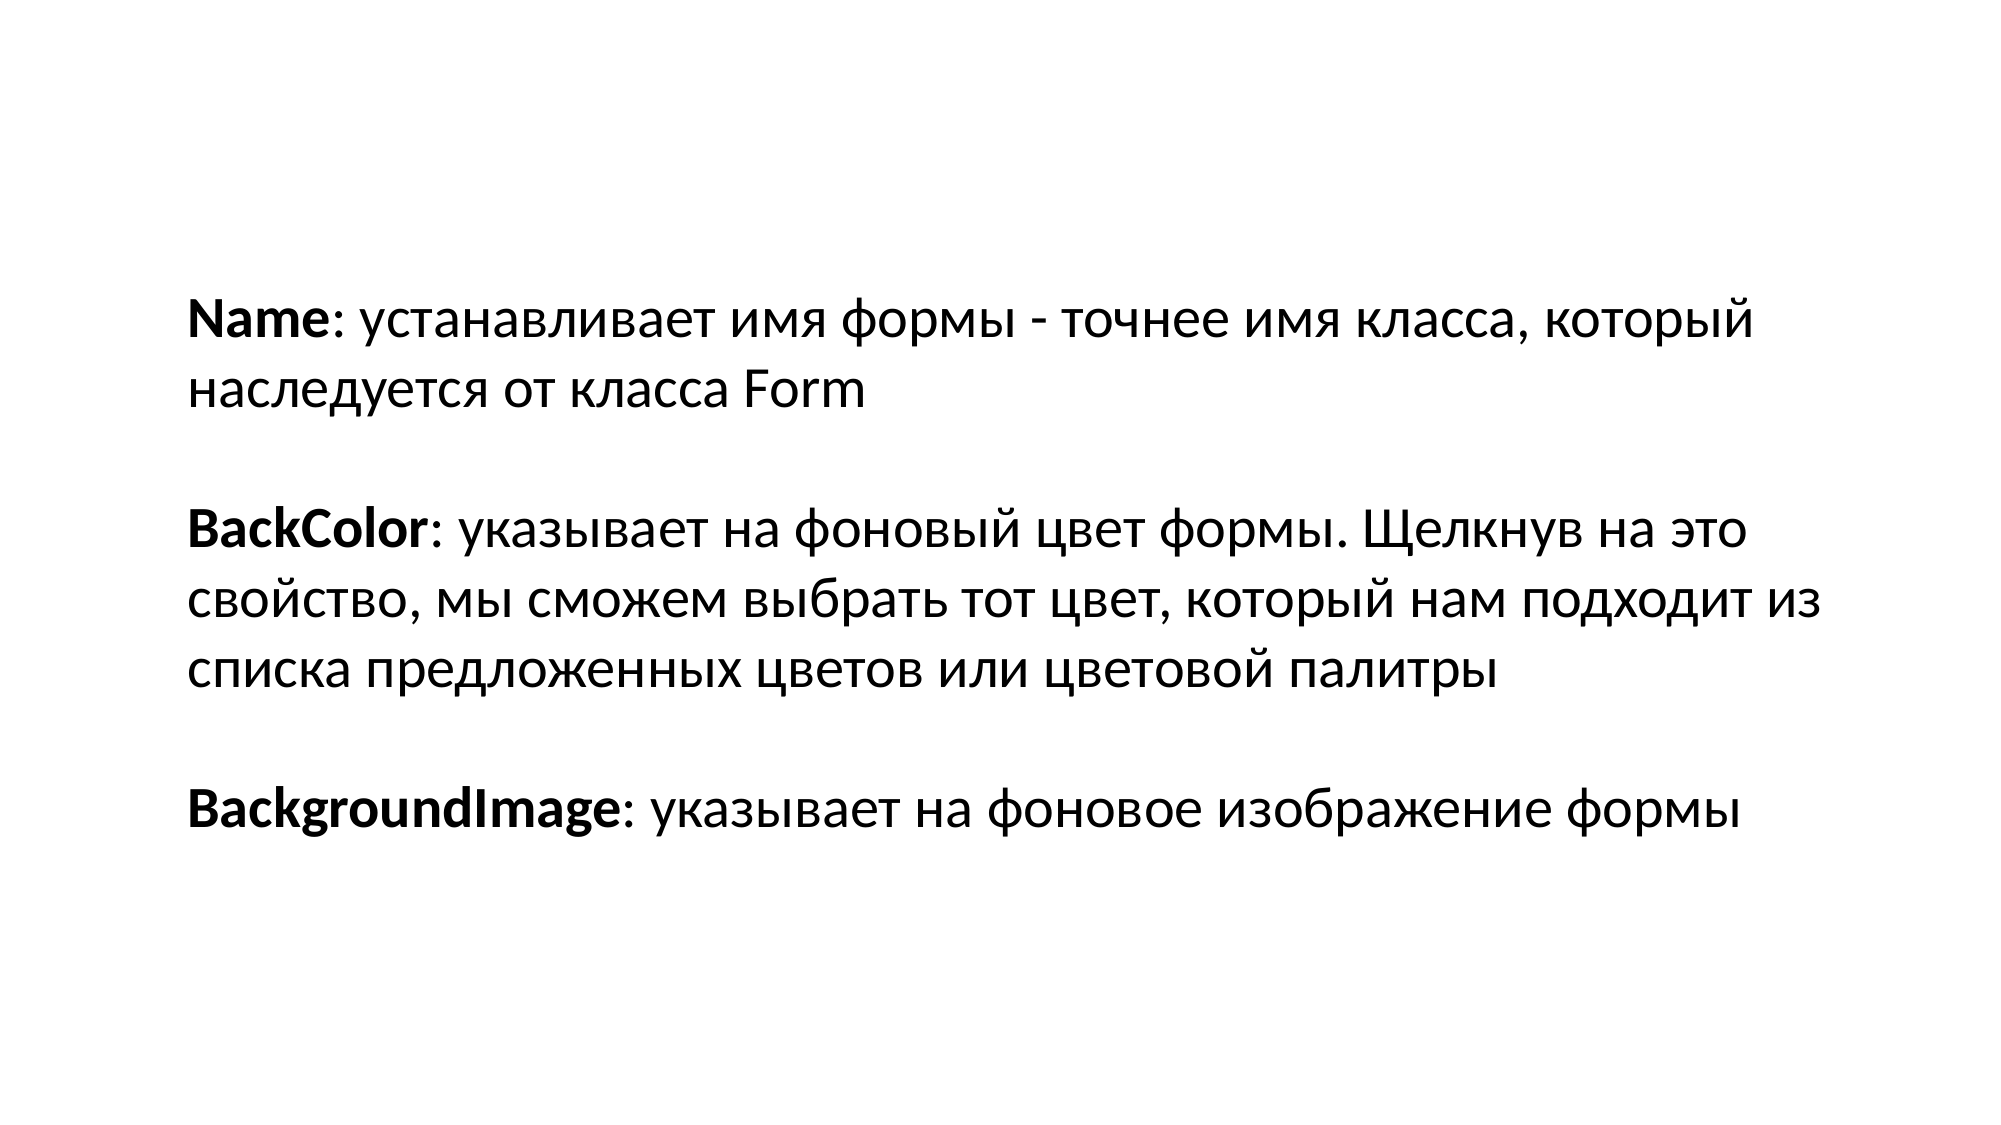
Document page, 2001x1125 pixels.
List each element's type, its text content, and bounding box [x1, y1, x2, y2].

text_box Name: устанавливает имя формы - точнее имя класса, который наследуется от класса Form BackColor: указывает на фоновый цвет формы. Щелкнув на это свойство, мы сможем выбрать тот цвет, который нам подходит из списка предложенных цветов или цветовой палитры BackgroundImage: указывает на фоновое изображение формы [172, 272, 1857, 847]
